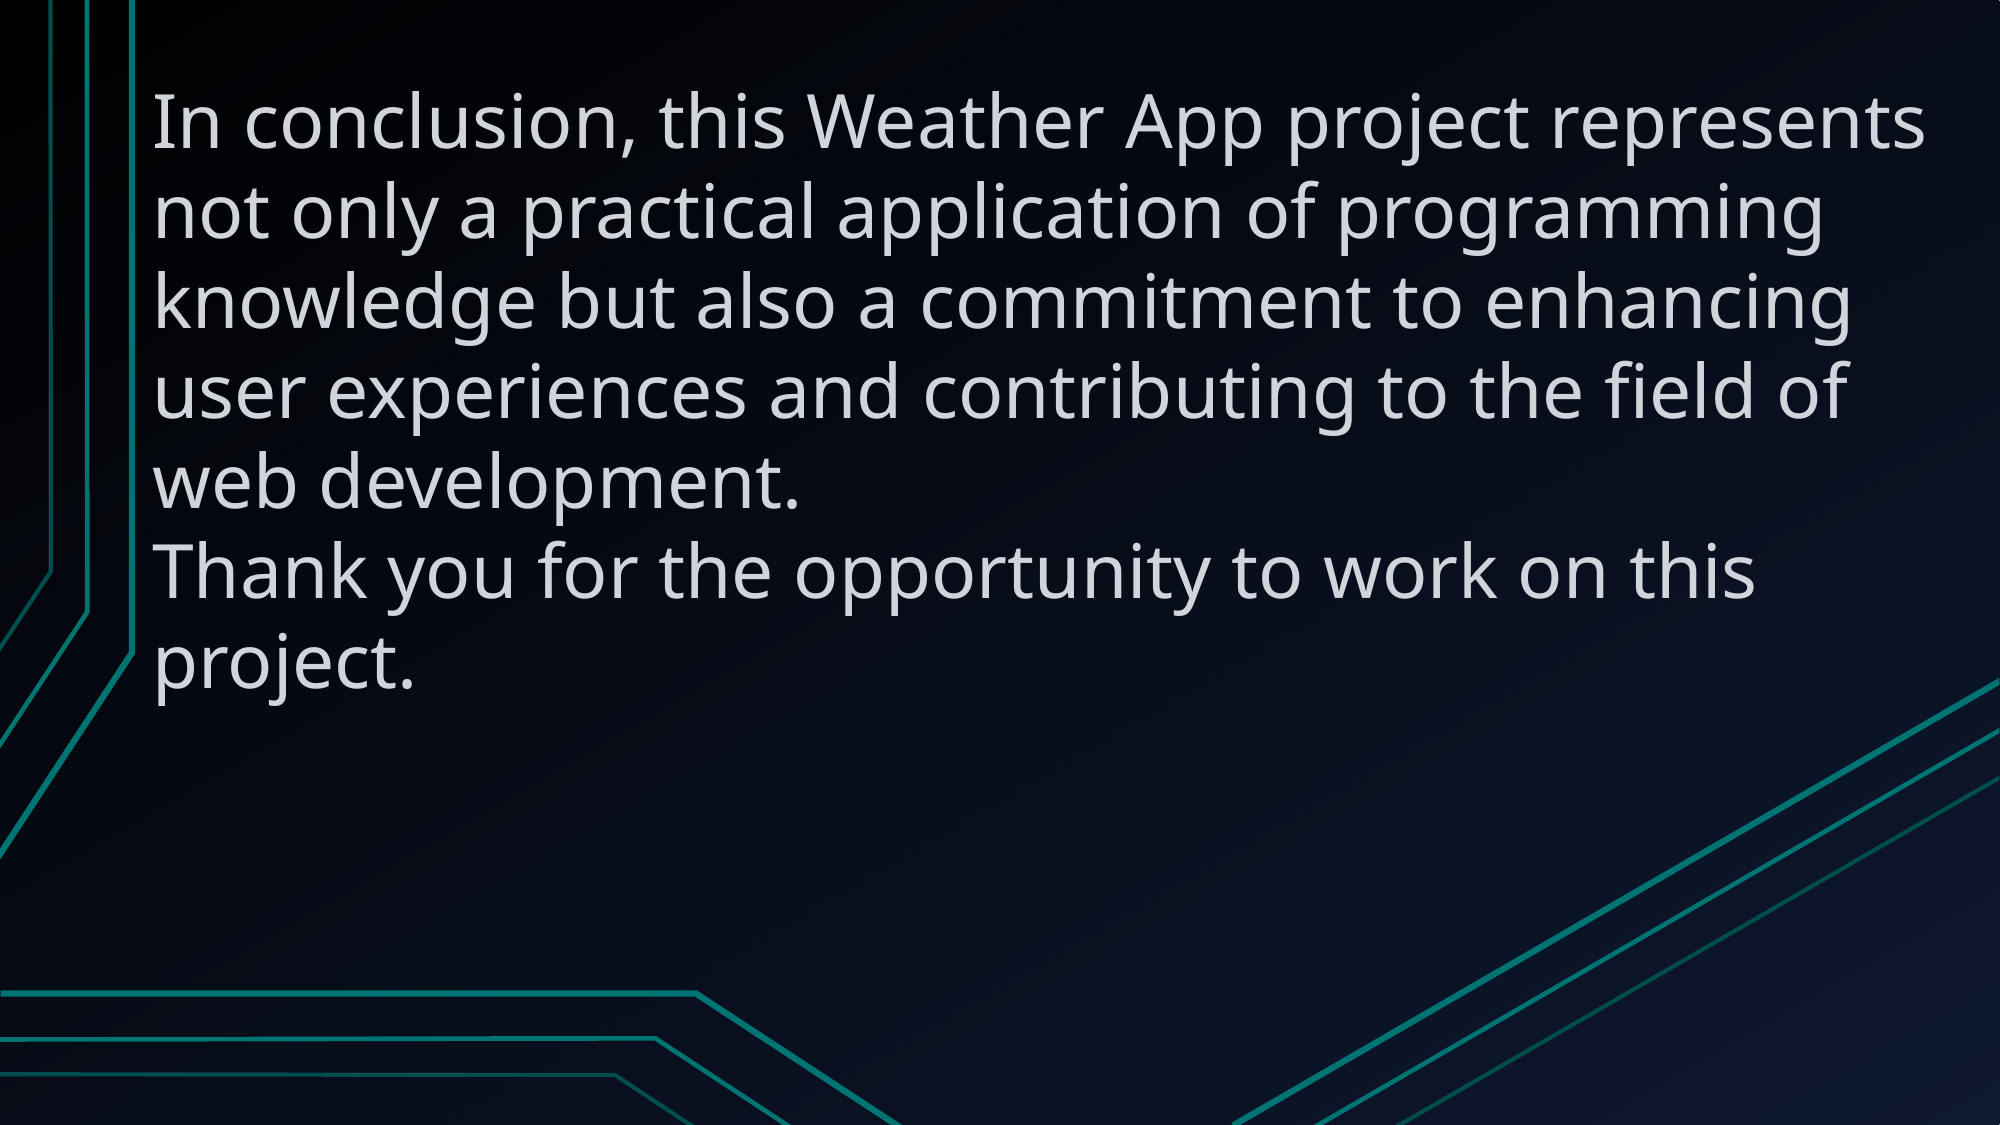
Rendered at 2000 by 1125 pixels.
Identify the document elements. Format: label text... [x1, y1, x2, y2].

text_box In conclusion, this Weather App project represents not only a practical application of programming knowledge but also a commitment to enhancing user experiences and contributing to the field of web development. Thank you for the opportunity to work on this project. [137, 66, 1981, 802]
